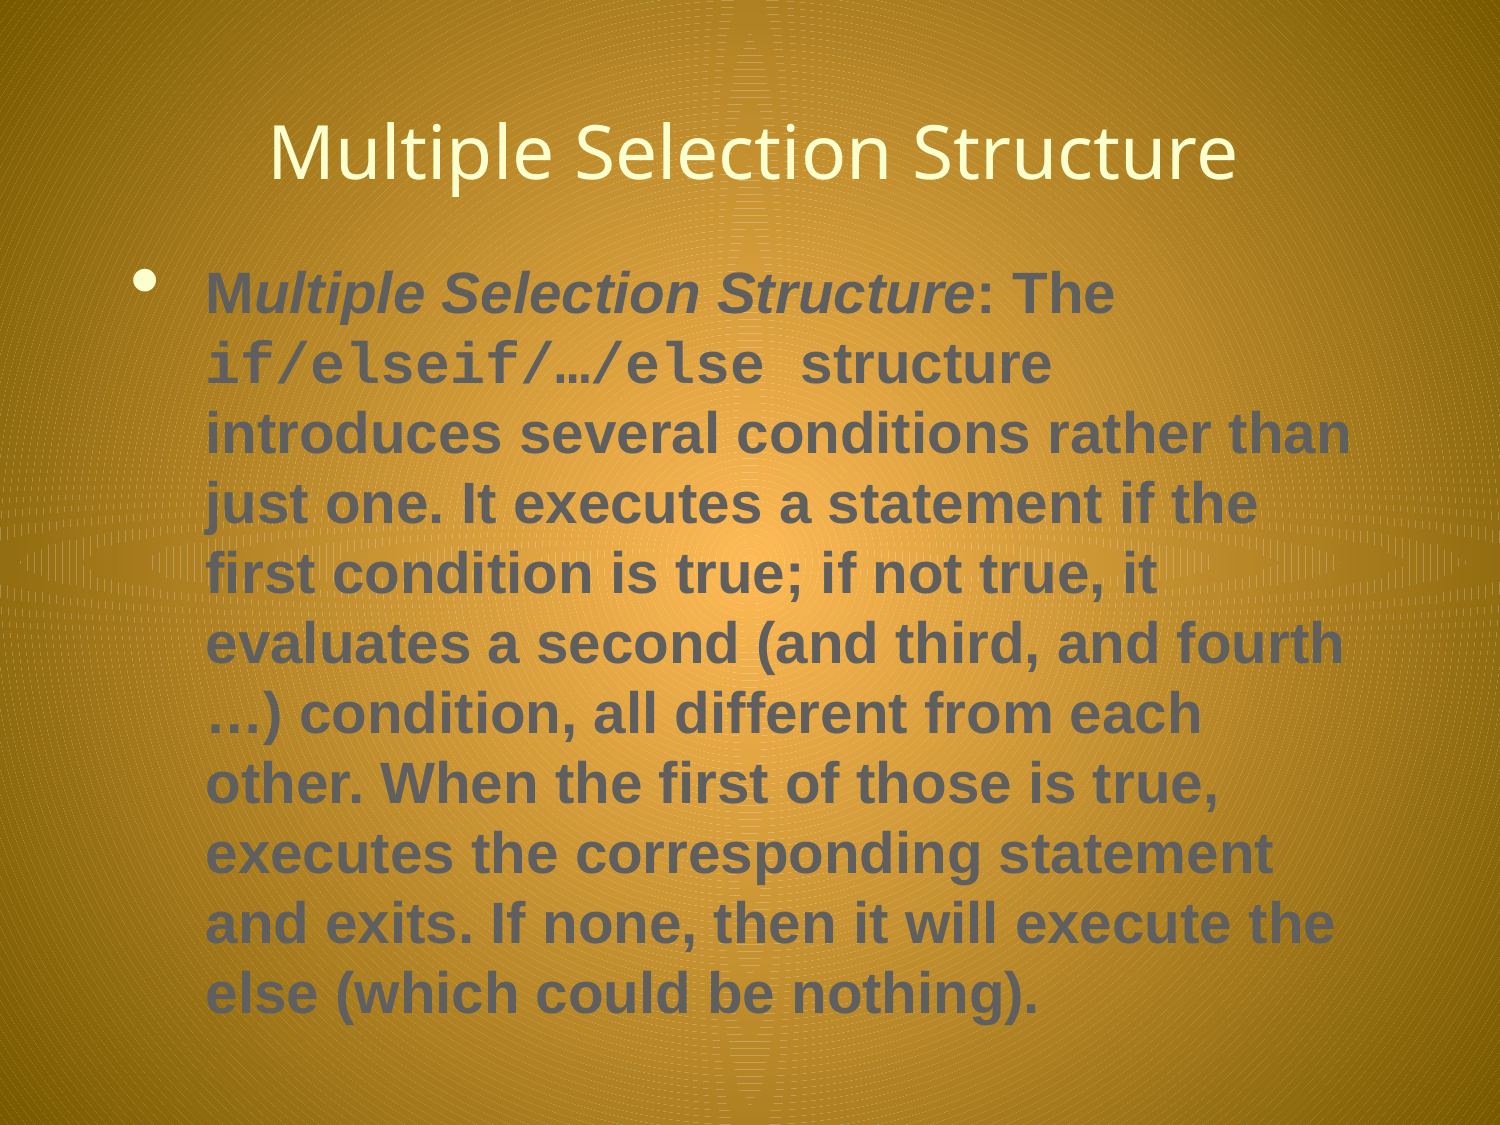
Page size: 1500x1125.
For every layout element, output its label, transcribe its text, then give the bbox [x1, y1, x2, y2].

list Multiple Selection Structure: The if/elseif/…/else structure introduces several conditions rather than just one. It executes a statement if the first condition is true; if not true, it evaluates a second (and third, and fourth …) condition, all different from each other. When the first of those is true, executes the corresponding statement and exits. If none, then it will execute the else (which could be nothing). [115, 247, 1391, 924]
title Multiple Selection Structure [79, 51, 1428, 249]
